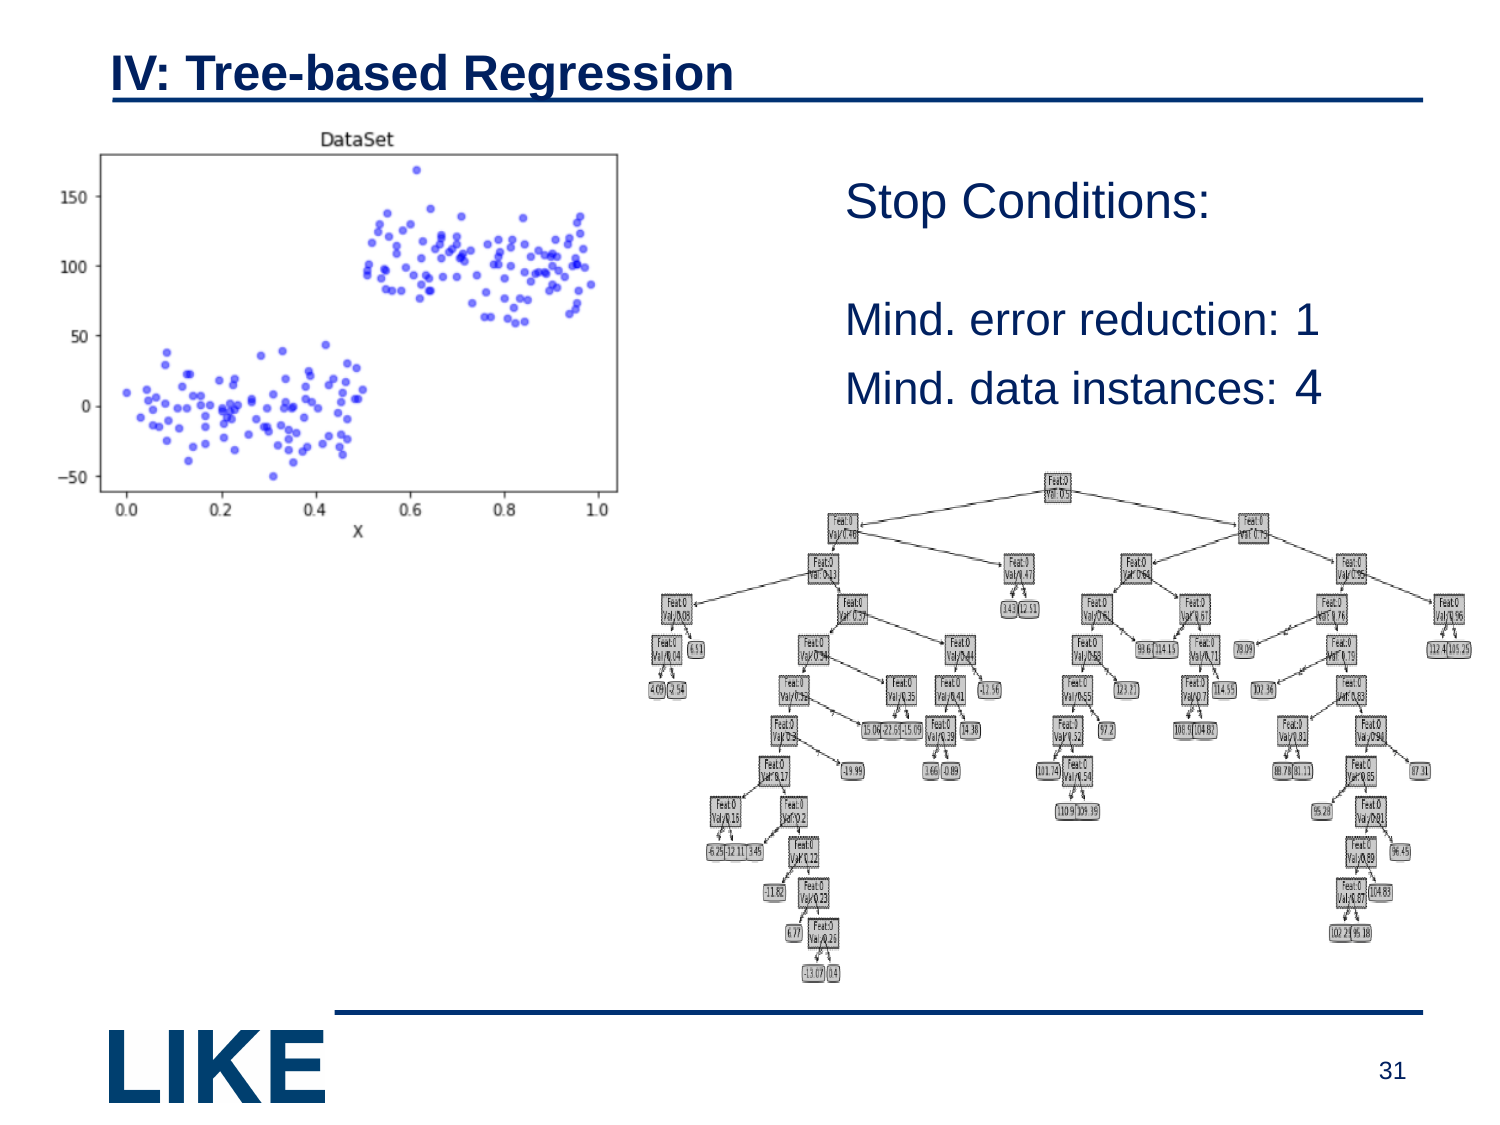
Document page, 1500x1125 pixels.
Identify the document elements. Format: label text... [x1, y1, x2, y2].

picture [40, 125, 632, 545]
text_box Stop Conditions: Mind. error reduction: 1 Mind. data instances: 4 [830, 160, 1500, 433]
picture [643, 467, 1475, 988]
picture [109, 1030, 325, 1103]
title IV: Tree-based Regression [95, 32, 1446, 161]
